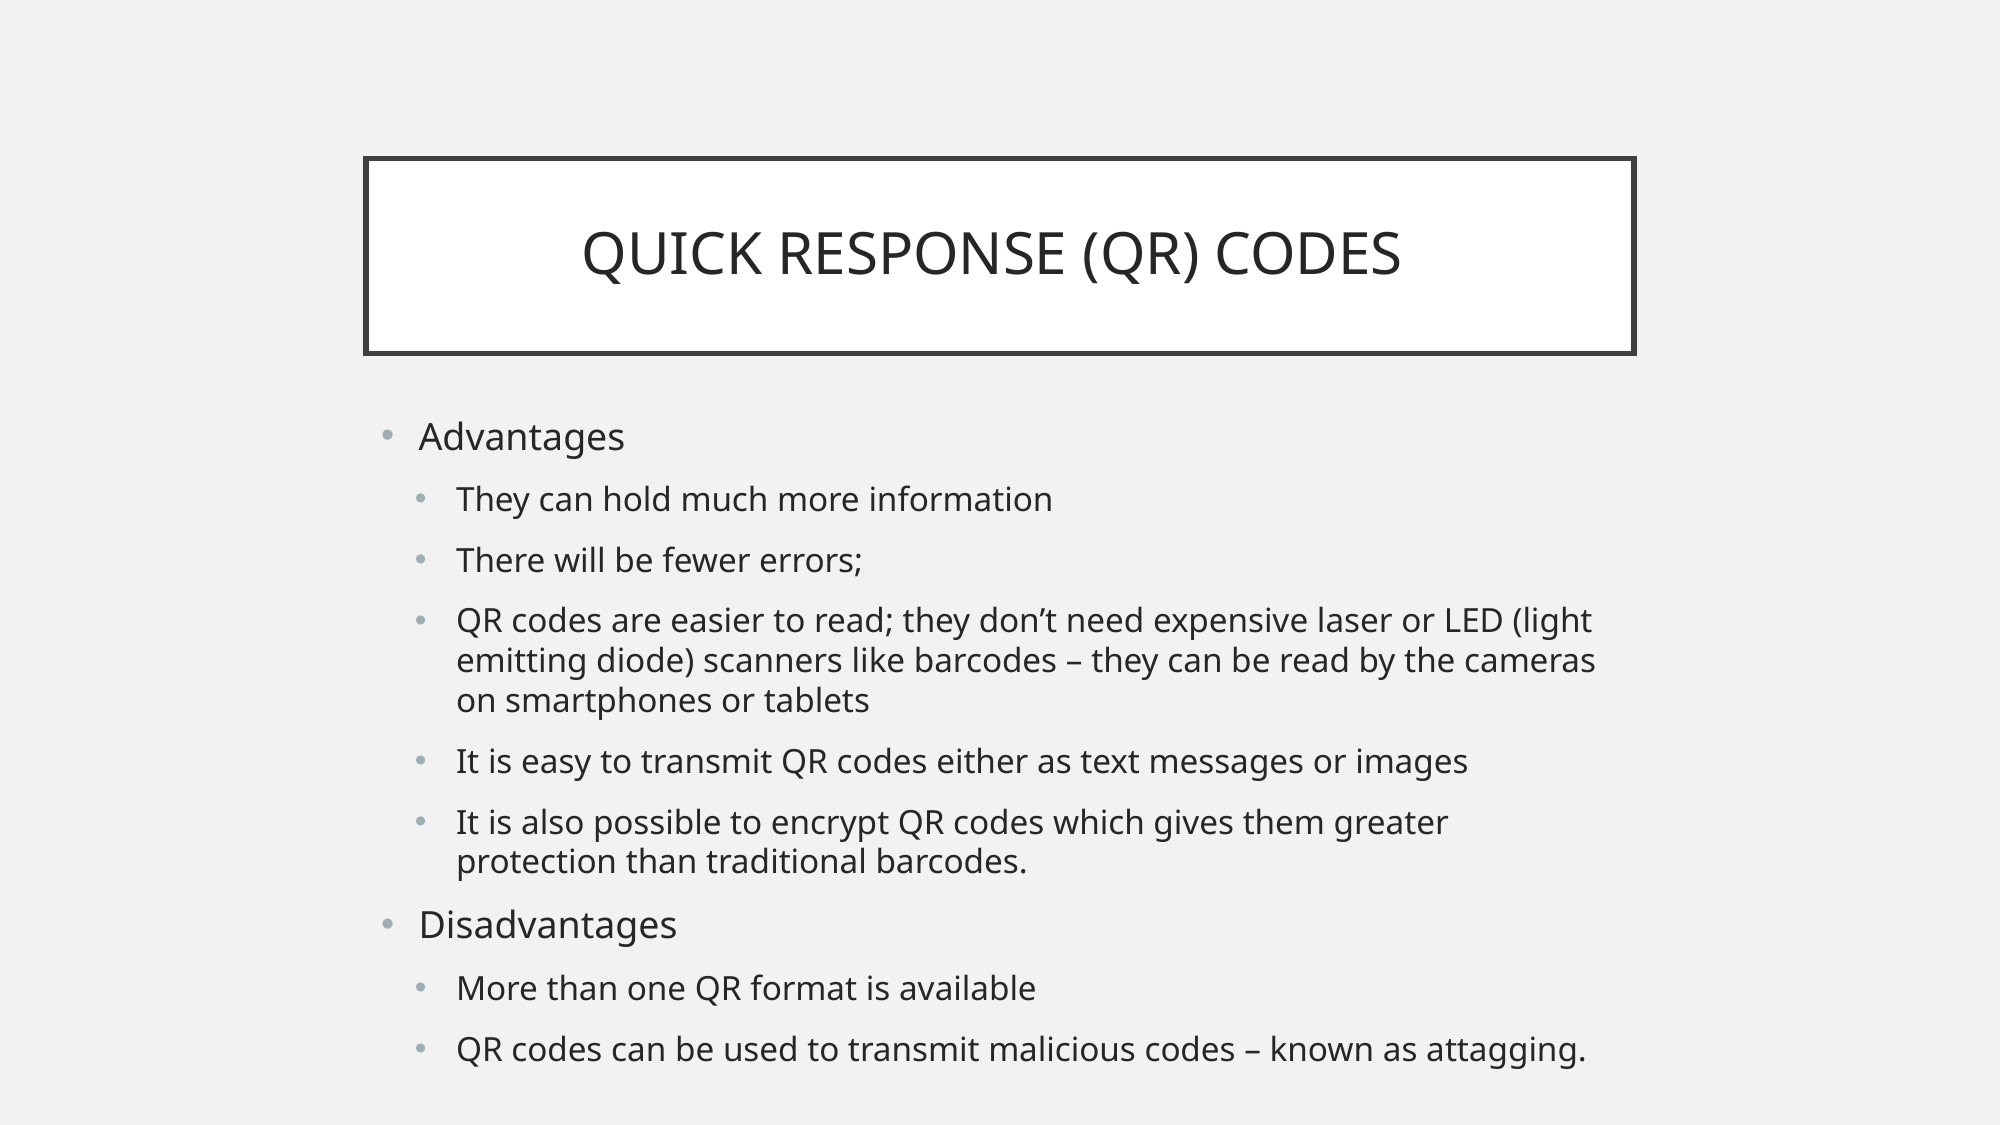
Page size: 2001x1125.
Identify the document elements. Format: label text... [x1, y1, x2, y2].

text_box QUICK RESPONSE (QR) CODES [365, 158, 1634, 354]
text_box Advantages They can hold much more information There will be fewer errors; QR codes are easier to read; they don’t need expensive laser or LED (light emitting diode) scanners like barcodes – they can be read by the cameras on smartphones or tablets It is easy to transmit QR codes either as text messages or images It is also possible to encrypt QR codes which gives them greater protection than traditional barcodes. Disadvantages More than one QR format is available QR codes can be used to transmit malicious codes – known as attagging. [365, 404, 1634, 1079]
